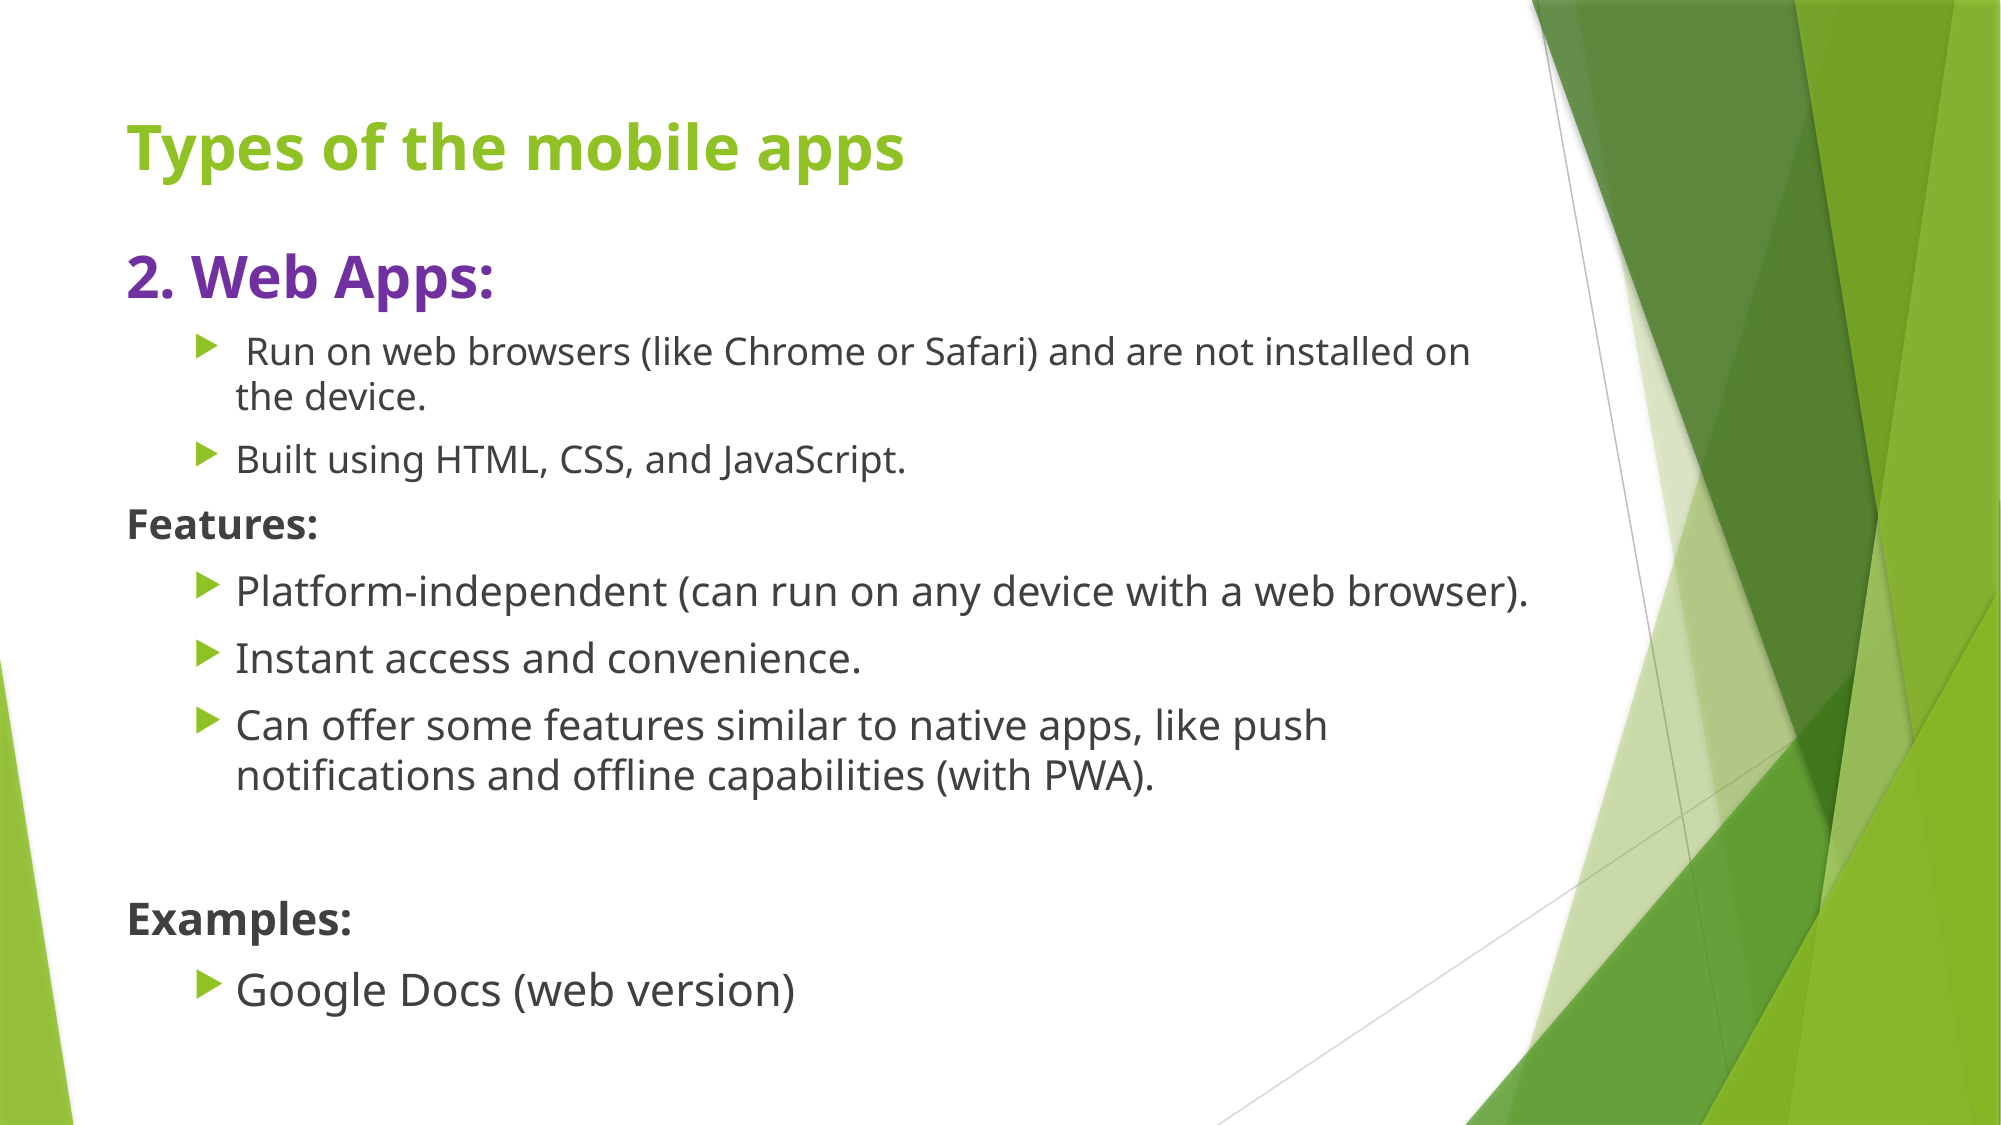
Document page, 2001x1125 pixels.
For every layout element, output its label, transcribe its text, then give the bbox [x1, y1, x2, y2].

title Types of the mobile apps [111, 99, 1522, 191]
list 2. Web Apps: Run on web browsers (like Chrome or Safari) and are not installed on the device. Built using HTML, CSS, and JavaScript. Features: Platform-independent (can run on any device with a web browser). Instant access and convenience. Can offer some features similar to native apps, like push notifications and offline capabilities (with PWA). Examples: Google Docs (web version) [111, 232, 1547, 1081]
